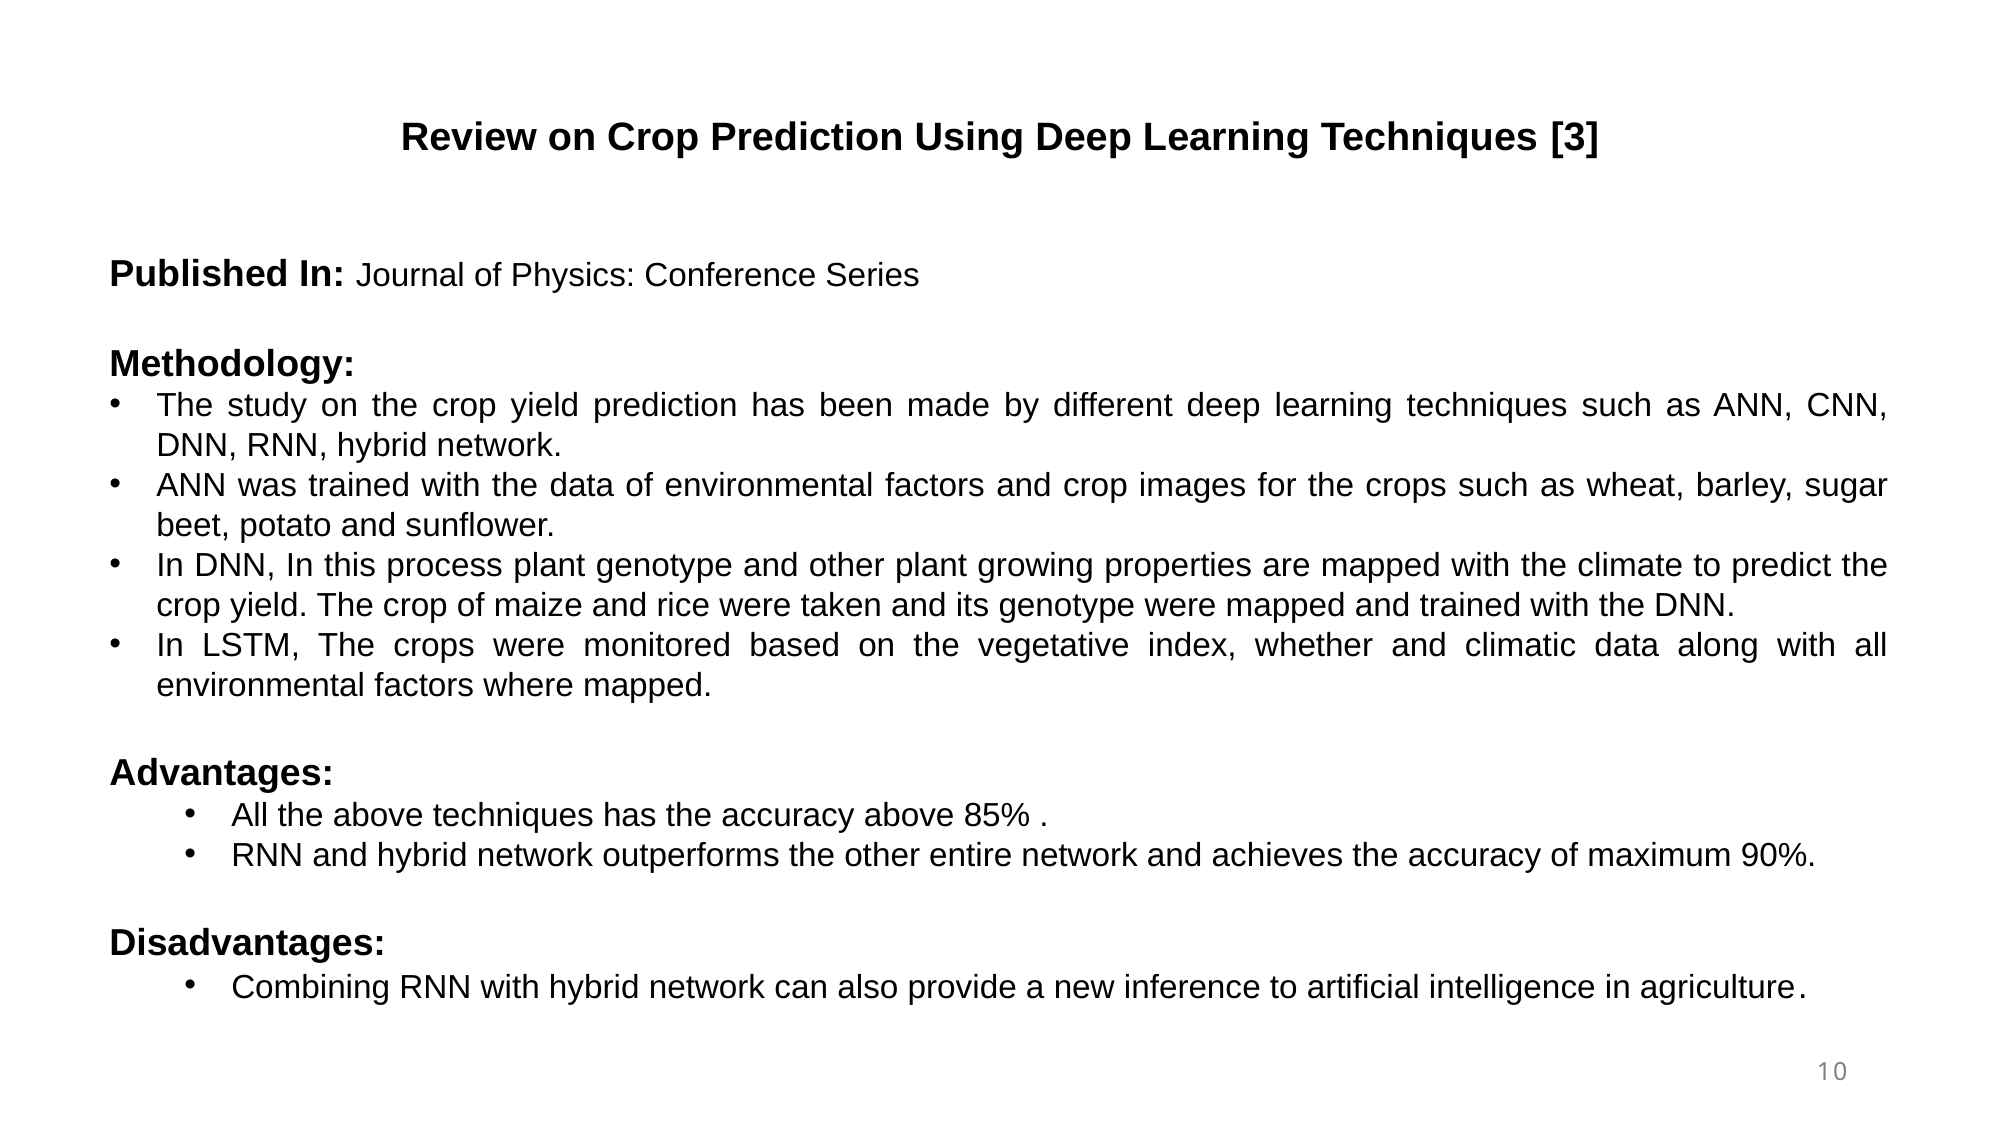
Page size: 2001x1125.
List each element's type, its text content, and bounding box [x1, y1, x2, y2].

text_box Review on Crop Prediction Using Deep Learning Techniques [3] Published In: Journal of Physics: Conference Series Methodology: The study on the crop yield prediction has been made by different deep learning techniques such as ANN, CNN, DNN, RNN, hybrid network. ANN was trained with the data of environmental factors and crop images for the crops such as wheat, barley, sugar beet, potato and sunflower. In DNN, In this process plant genotype and other plant growing properties are mapped with the climate to predict the crop yield. The crop of maize and rice were taken and its genotype were mapped and trained with the DNN. In LSTM, The crops were monitored based on the vegetative index, whether and climatic data along with all environmental factors where mapped. Advantages: All the above techniques has the accuracy above 85% . RNN and hybrid network outperforms the other entire network and achieves the accuracy of maximum 90%. Disadvantages: Combining RNN with hybrid network can also provide a new inference to artificial intelligence in agriculture. [94, 103, 1906, 1058]
slide_number 10 [1412, 1058, 1863, 1103]
